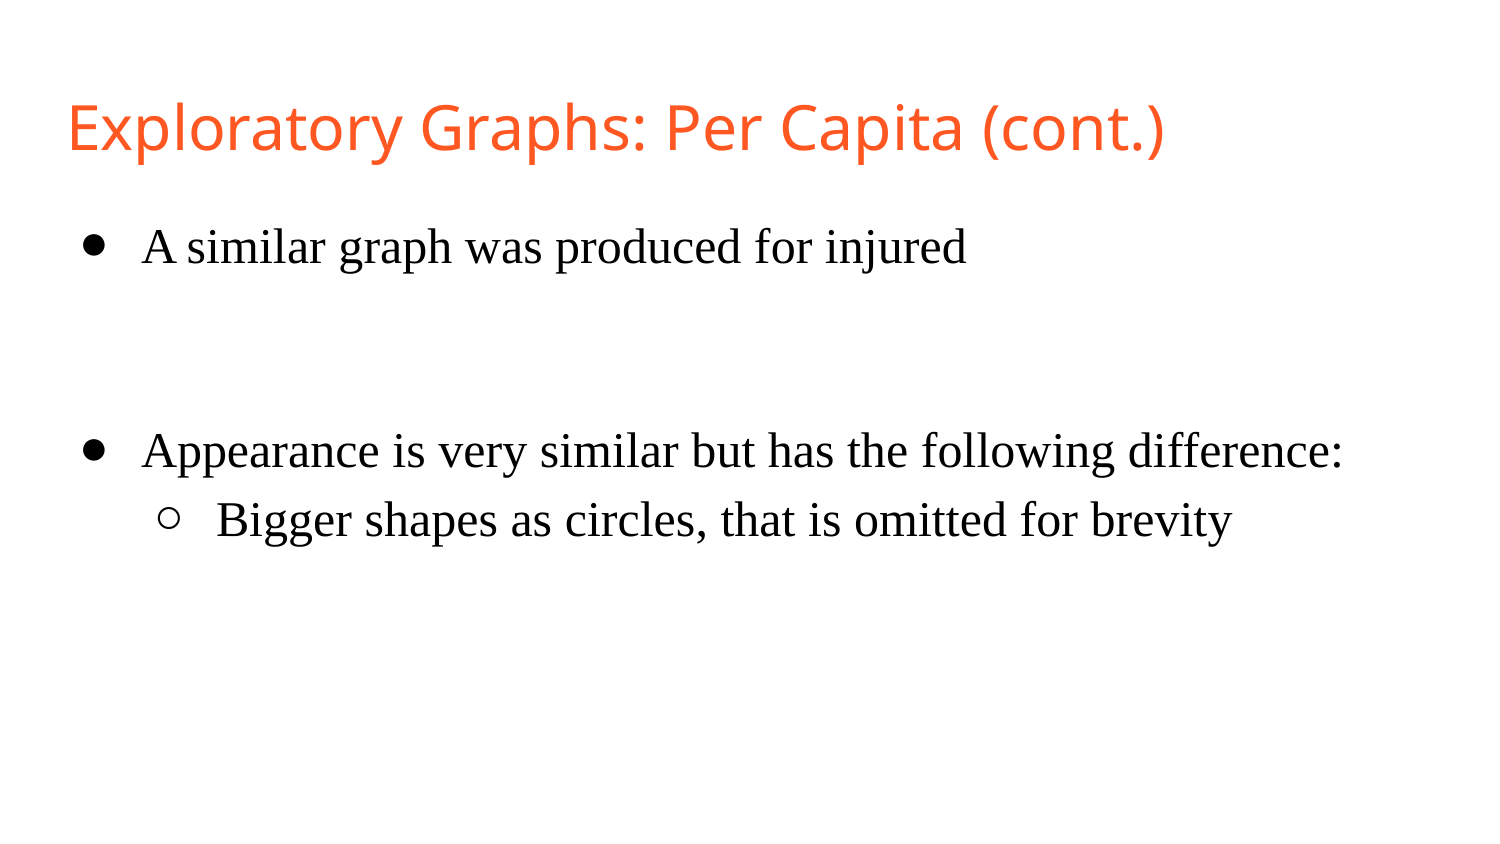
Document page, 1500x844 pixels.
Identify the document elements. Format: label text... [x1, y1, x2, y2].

title Exploratory Graphs: Per Capita (cont.) [51, 72, 1449, 167]
list A similar graph was produced for injured Appearance is very similar but has the following difference: Bigger shapes as circles, that is omitted for brevity [51, 189, 1449, 750]
